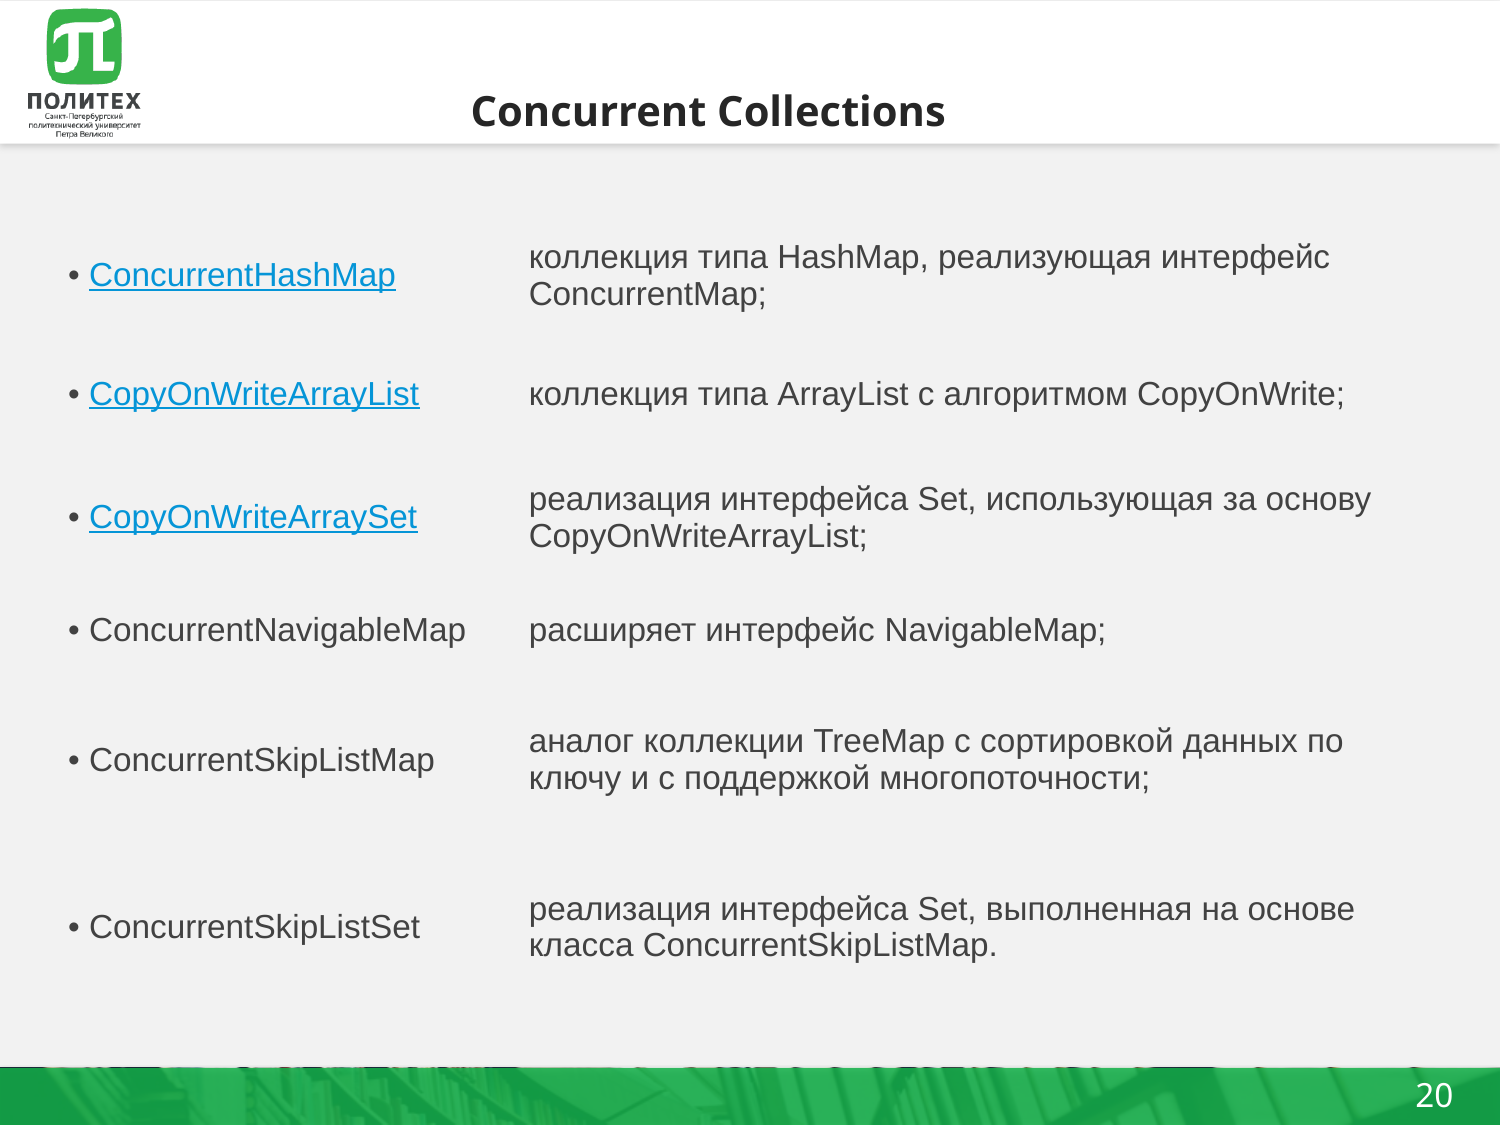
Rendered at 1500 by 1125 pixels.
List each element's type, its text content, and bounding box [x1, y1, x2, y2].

title Concurrent Collections [455, 0, 1425, 142]
table_header коллекция типа HashMap, реализующая интерфейс ConcurrentMap; [526, 208, 1425, 343]
table_header • ConcurrentHashMap [65, 208, 526, 343]
table_cell реализация интерфейса Set, выполненная на основе класса ConcurrentSkipListMap. [526, 849, 1425, 1005]
table_cell • ConcurrentSkipListMap [65, 670, 526, 849]
table_cell коллекция типа ArrayList с алгоритмом CopyOnWrite; [526, 343, 1425, 445]
picture [4, 0, 169, 151]
table_cell • ConcurrentSkipListSet [65, 849, 526, 1005]
table_cell • CopyOnWriteArrayList [65, 343, 526, 445]
table_cell • CopyOnWriteArraySet [65, 445, 526, 590]
table_cell расширяет интерфейс NavigableMap; [526, 590, 1425, 670]
table_cell аналог коллекции TreeMap с сортировкой данных по ключу и с поддержкой многопоточности; [526, 670, 1425, 849]
table_cell реализация интерфейса Set, использующая за основу CopyOnWriteArrayList; [526, 445, 1425, 590]
table_cell • ConcurrentNavigableMap [65, 590, 526, 670]
